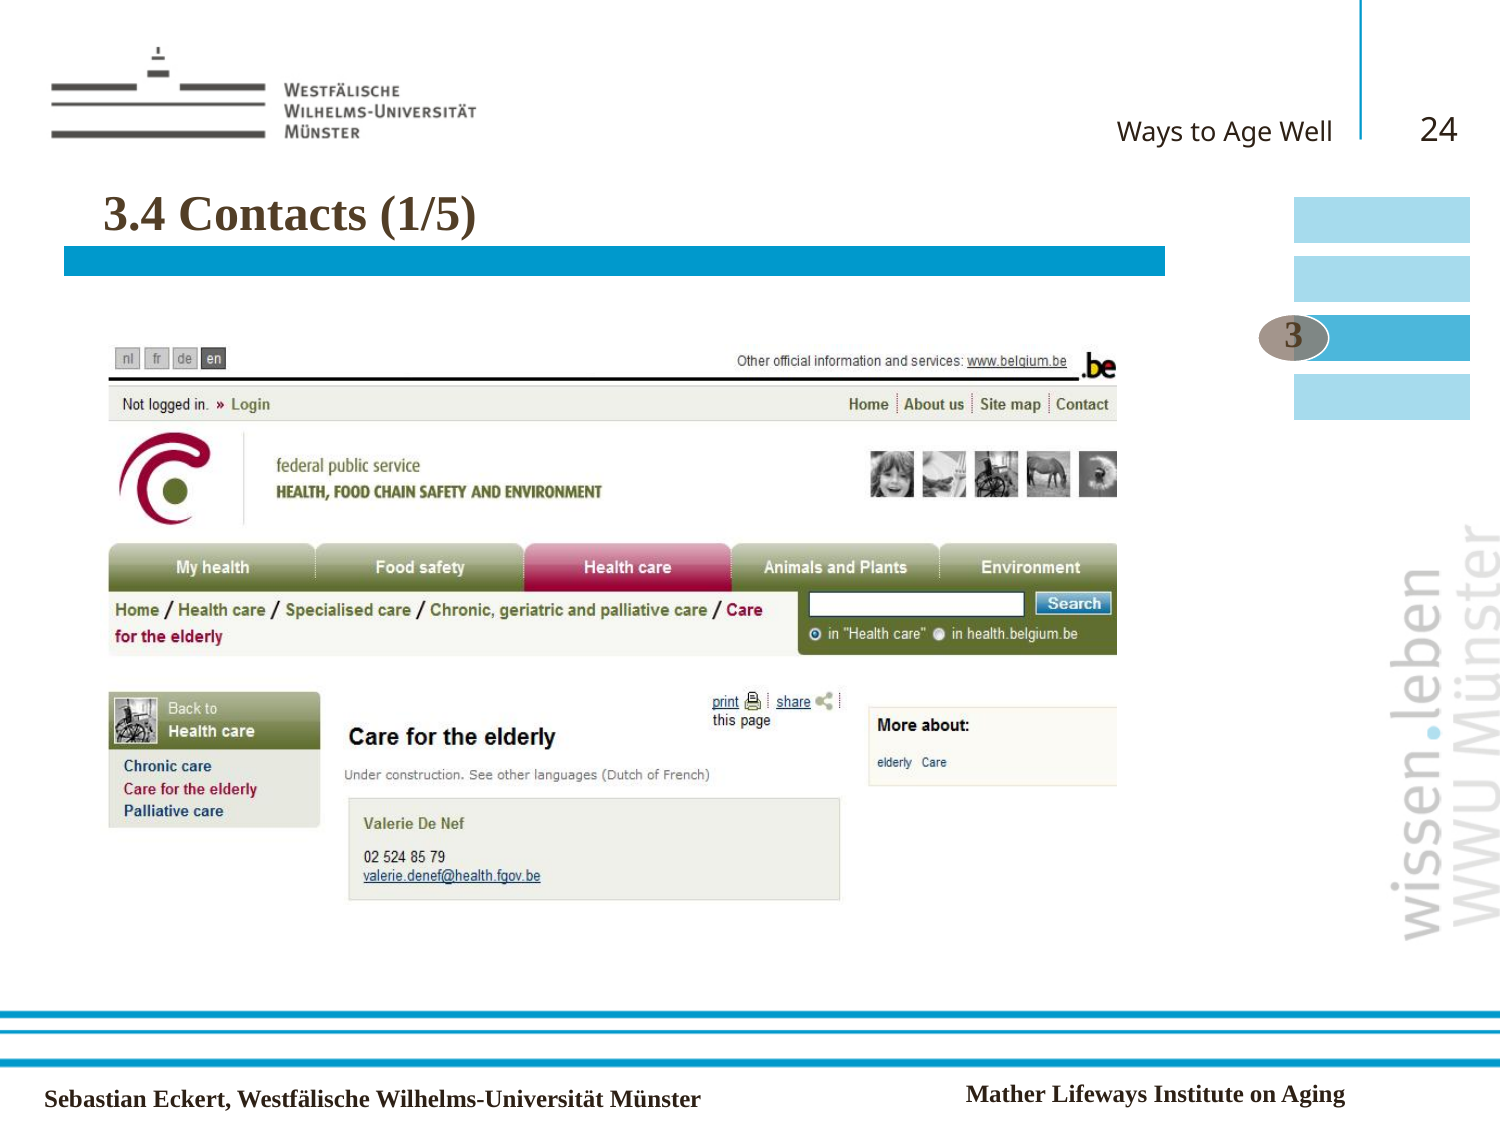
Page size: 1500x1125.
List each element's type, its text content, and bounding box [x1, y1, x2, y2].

text_box 3 [1269, 302, 1306, 363]
picture [0, 0, 1500, 1011]
text_box [1306, 316, 1329, 361]
footer Ways to Age Well [671, 107, 1349, 160]
picture [0, 1034, 1500, 1059]
text_box [1293, 196, 1471, 244]
text_box [1257, 320, 1269, 356]
picture [0, 1018, 1500, 1030]
slide_number 24 [1373, 100, 1474, 162]
slide_number Mather Lifeways Institute on Aging [950, 1070, 1389, 1125]
text_box [1306, 314, 1471, 362]
picture [0, 1067, 1500, 1125]
text_box [62, 245, 1166, 278]
text_box 3.4 Contacts (1/5) [88, 172, 1046, 248]
text_box [1293, 373, 1471, 421]
text_box [1293, 255, 1471, 303]
